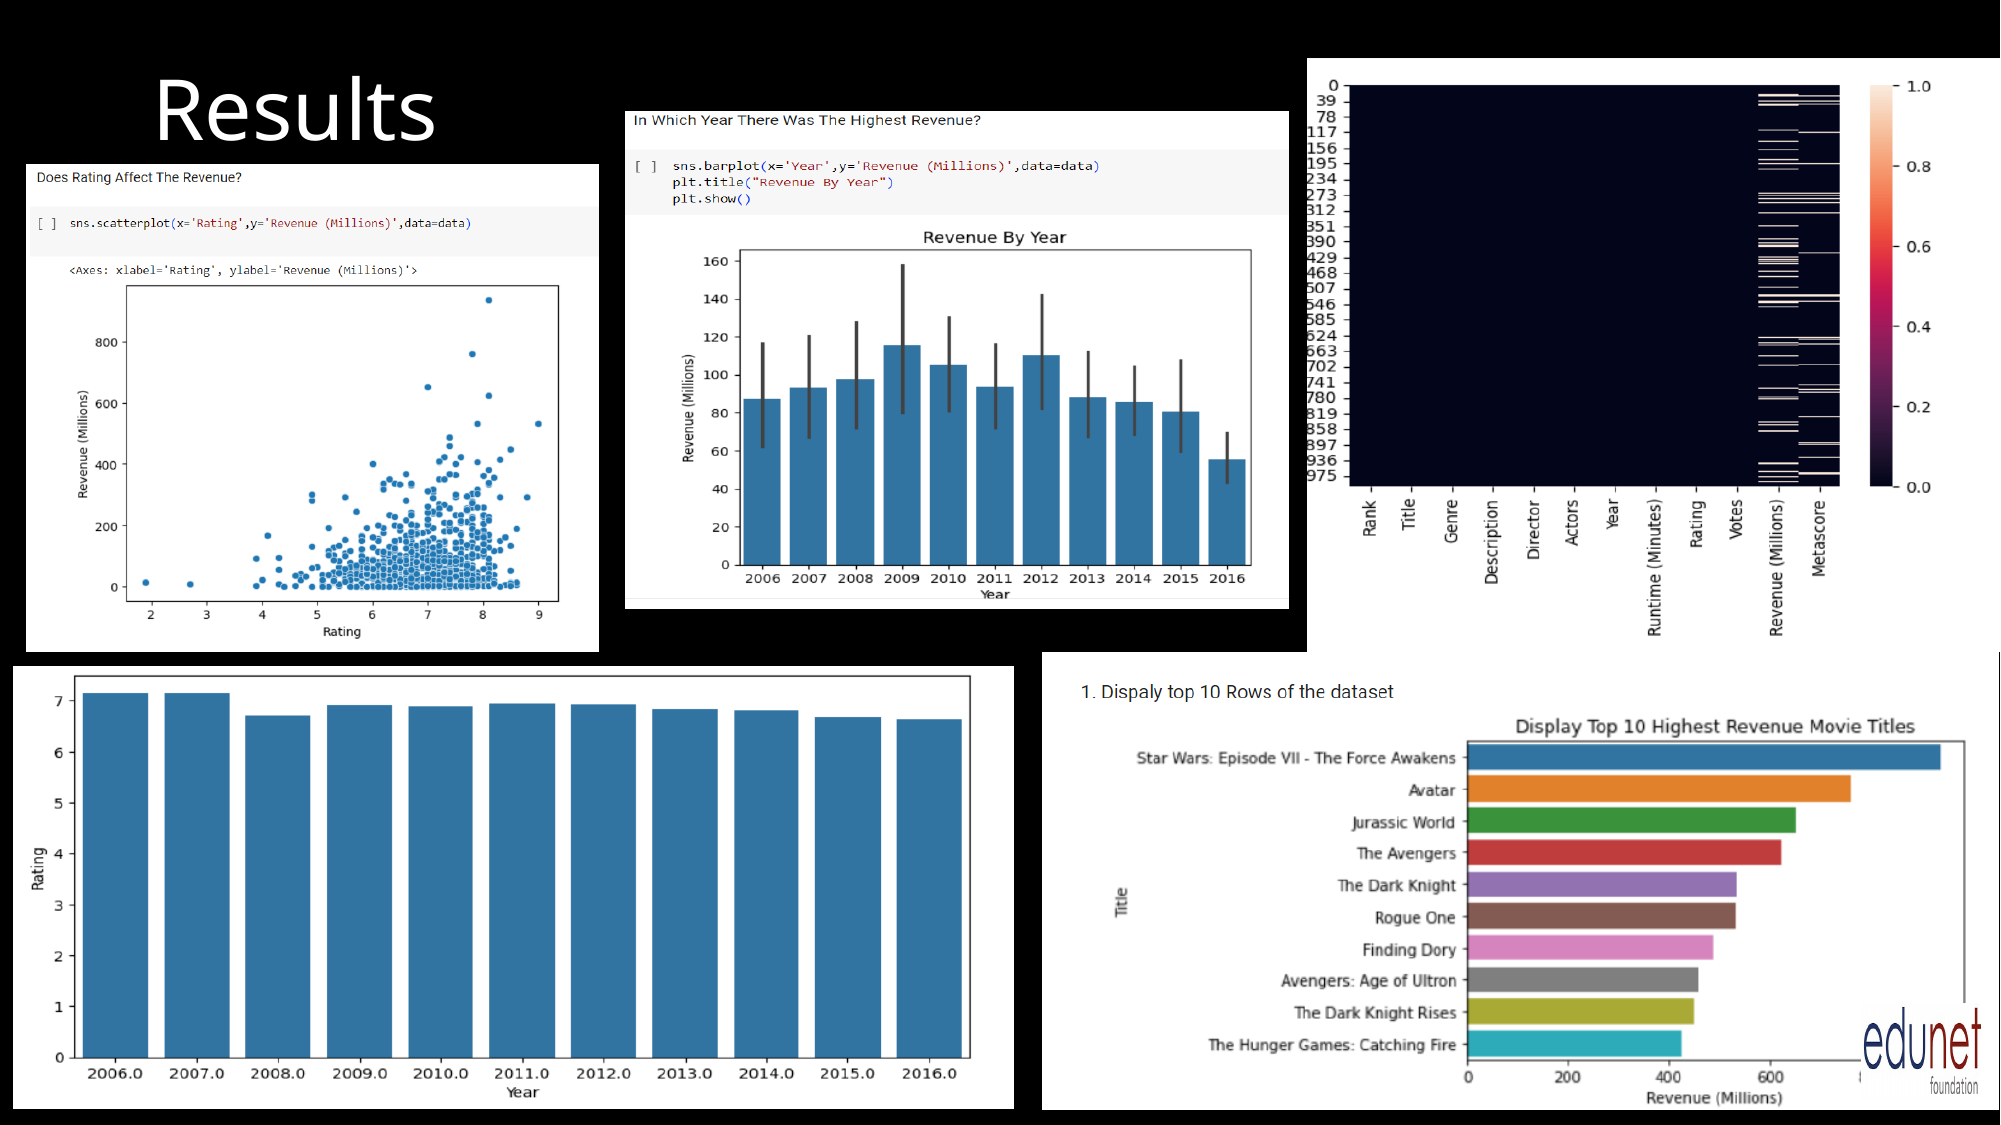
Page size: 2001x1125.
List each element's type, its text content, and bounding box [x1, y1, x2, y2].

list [25, 164, 599, 653]
picture [13, 665, 1015, 1110]
picture [1042, 58, 2000, 1110]
picture [625, 111, 1289, 610]
title Results [137, 59, 1307, 166]
